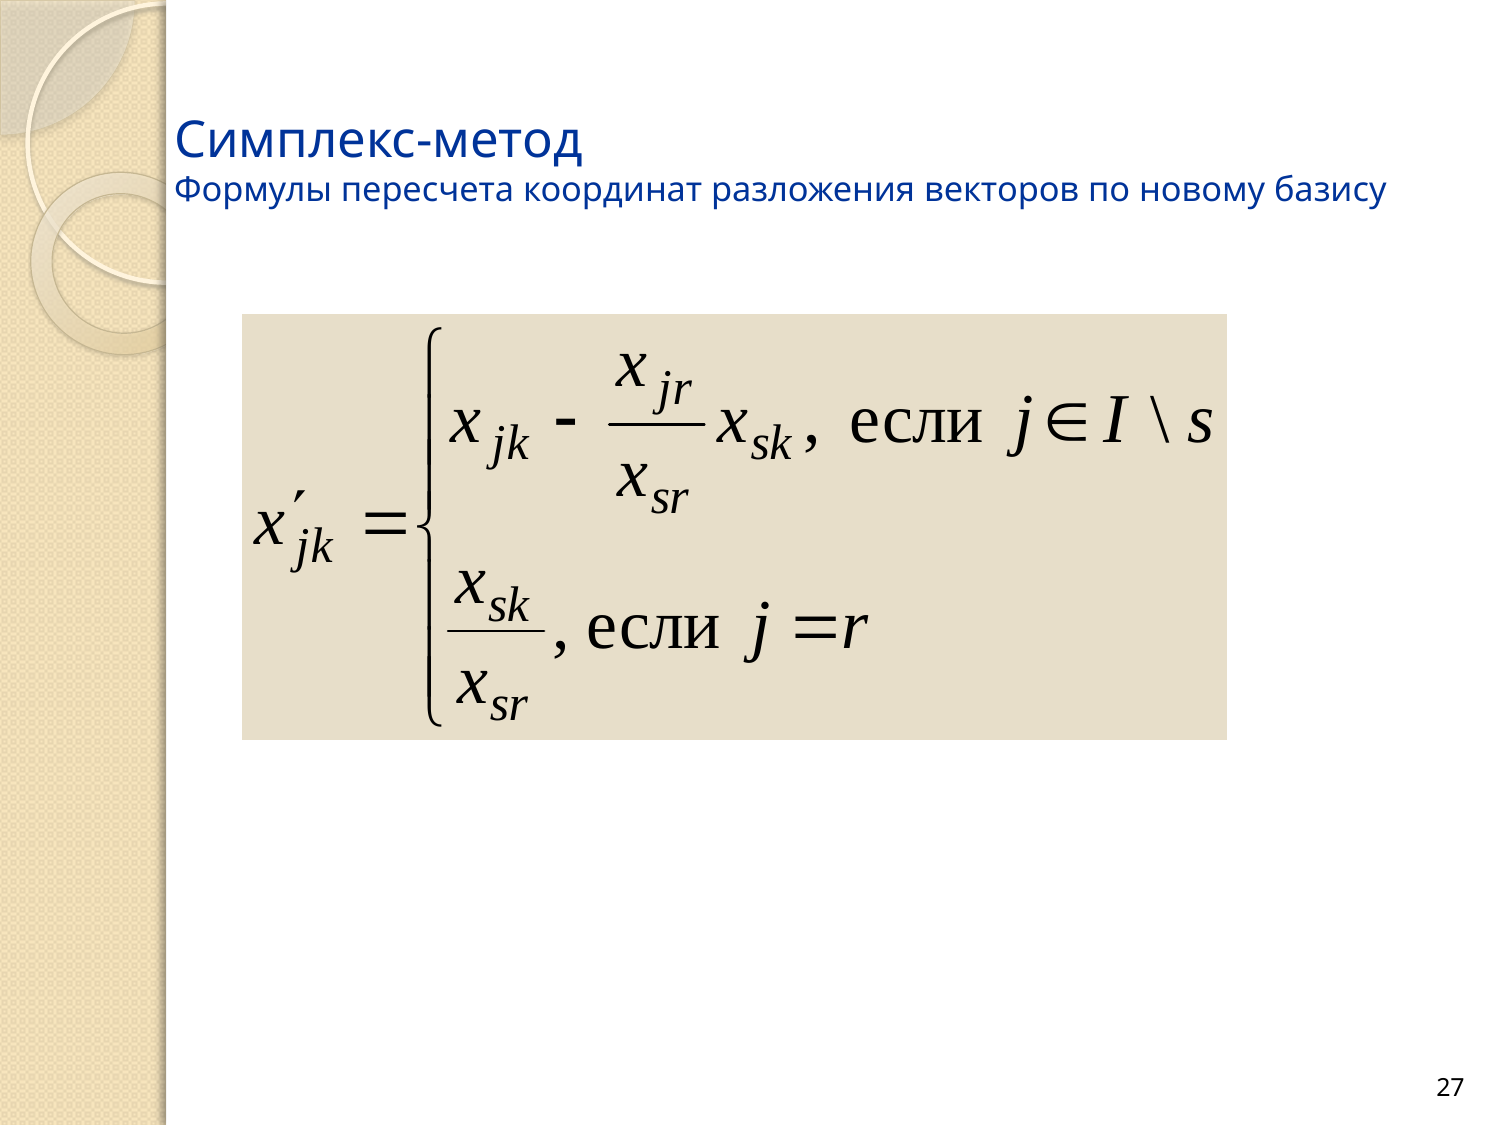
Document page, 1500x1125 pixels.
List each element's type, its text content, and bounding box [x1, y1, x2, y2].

title Симплекс-метод Формулы пересчета координат разложения векторов по новому базису [159, 84, 1454, 178]
slide_number 27 [1413, 1034, 1488, 1113]
title Симплекс-метод Формулы пересчета координат разложения векторов по новому базису [159, 179, 1454, 272]
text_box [241, 314, 1228, 740]
